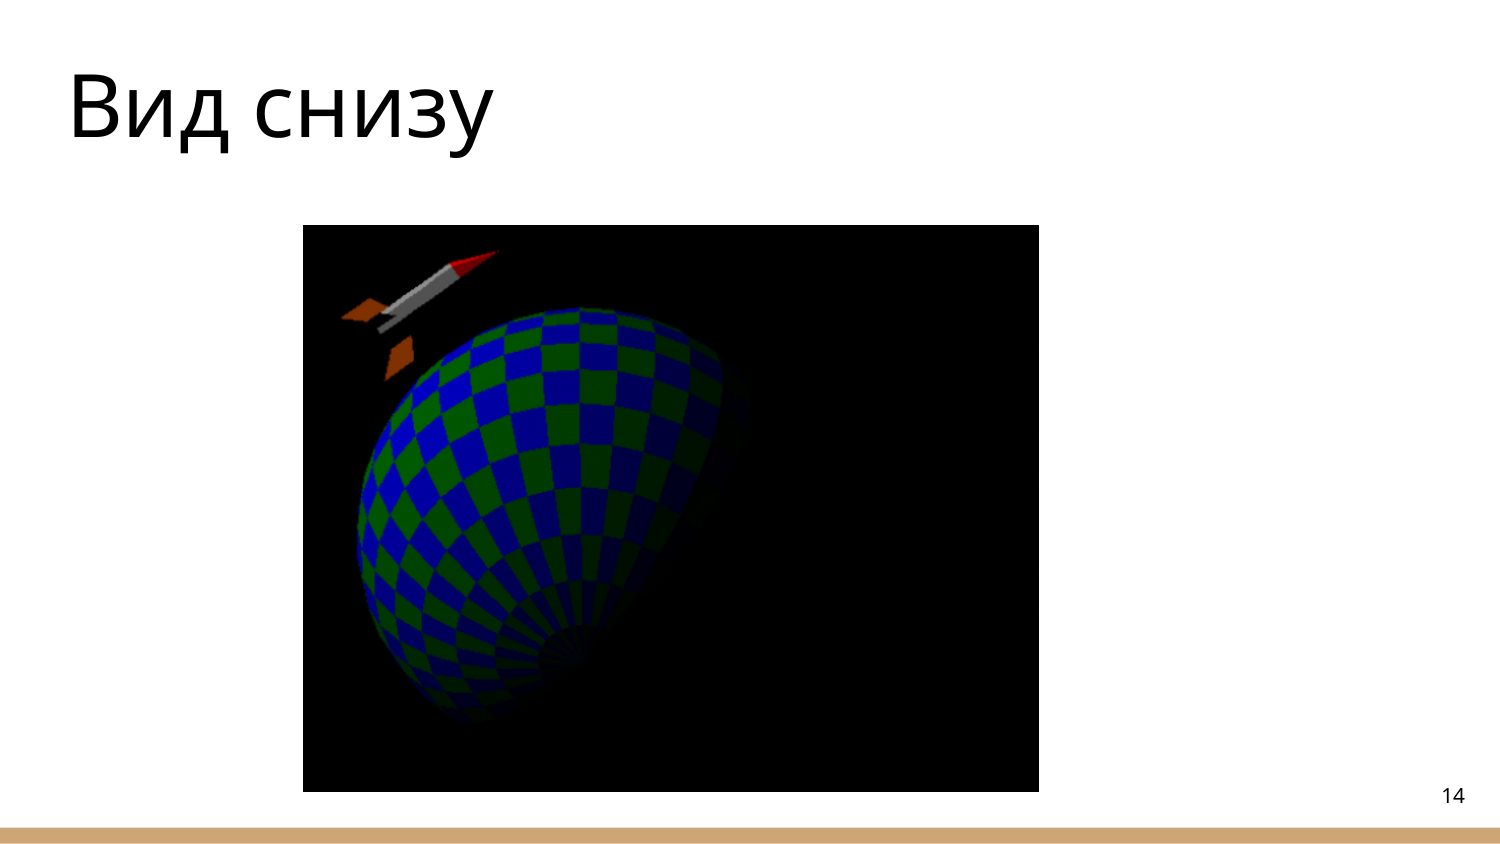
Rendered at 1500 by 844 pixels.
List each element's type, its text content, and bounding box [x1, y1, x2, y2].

title Вид снизу [51, 51, 1449, 171]
slide_number 14 [1389, 764, 1480, 830]
picture [303, 225, 1040, 793]
